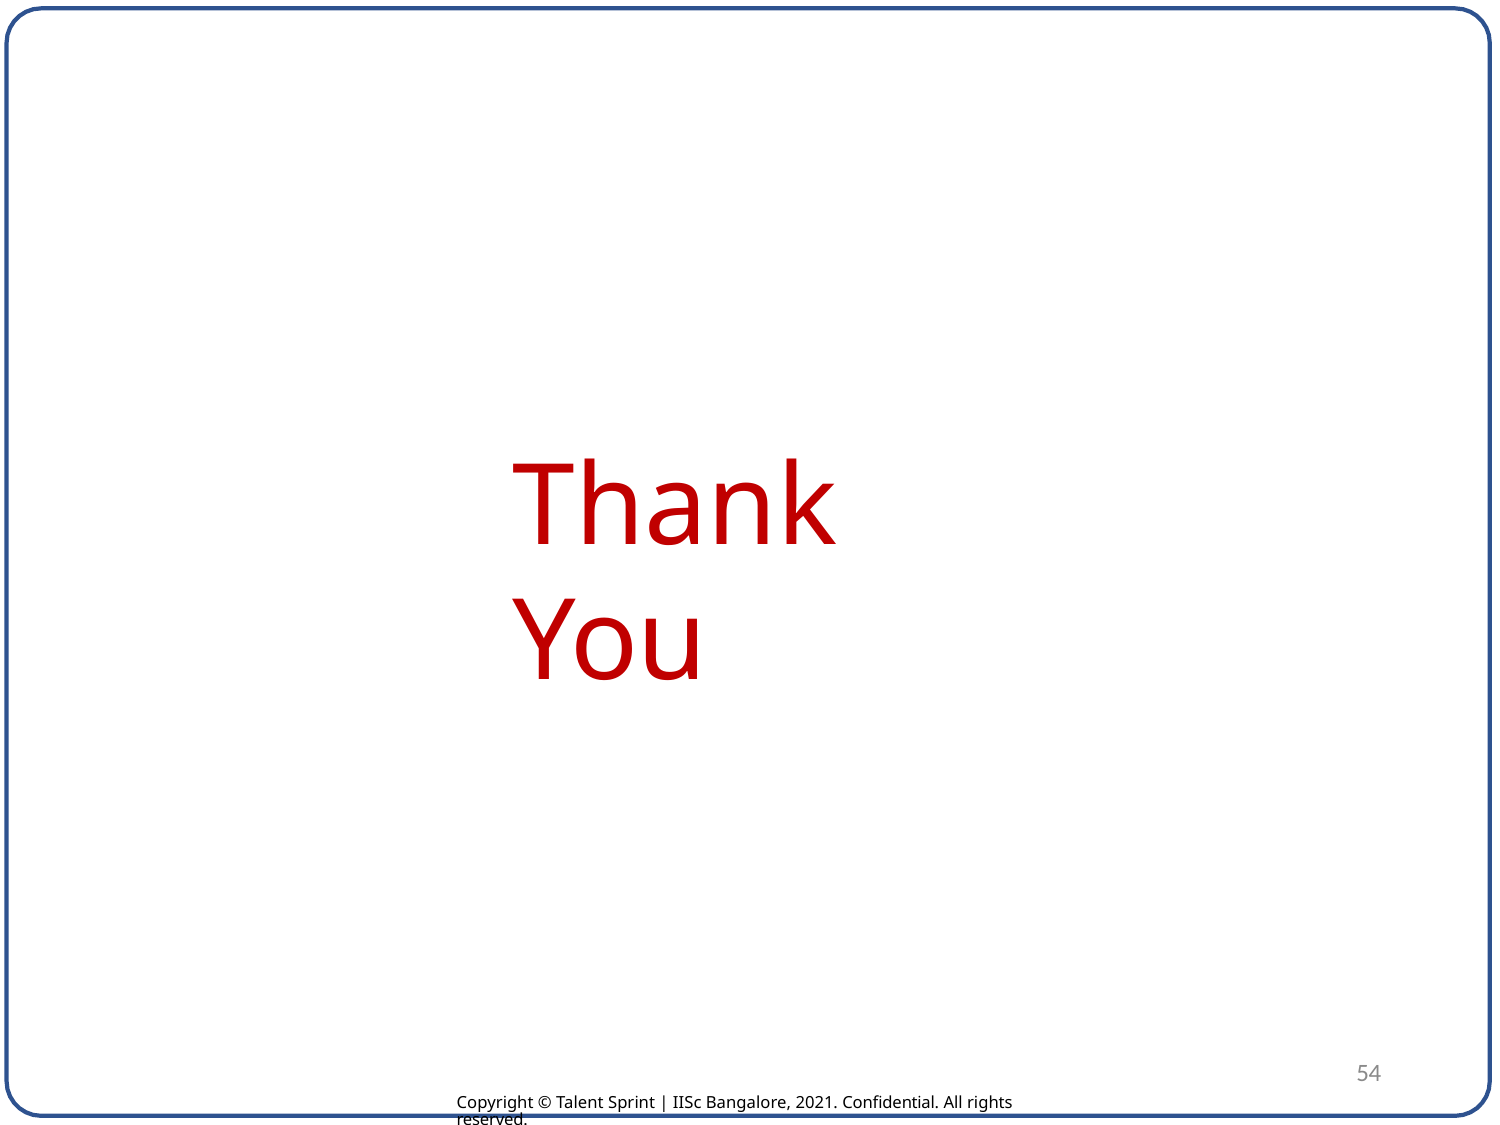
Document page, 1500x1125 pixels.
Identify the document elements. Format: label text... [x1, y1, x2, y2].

slide_number 54 [1350, 1060, 1391, 1125]
footer Copyright © Talent Sprint | IISc Bangalore, 2021. Confidential. All rights reserved. [454, 1093, 1021, 1125]
title Thank You [510, 430, 1011, 703]
